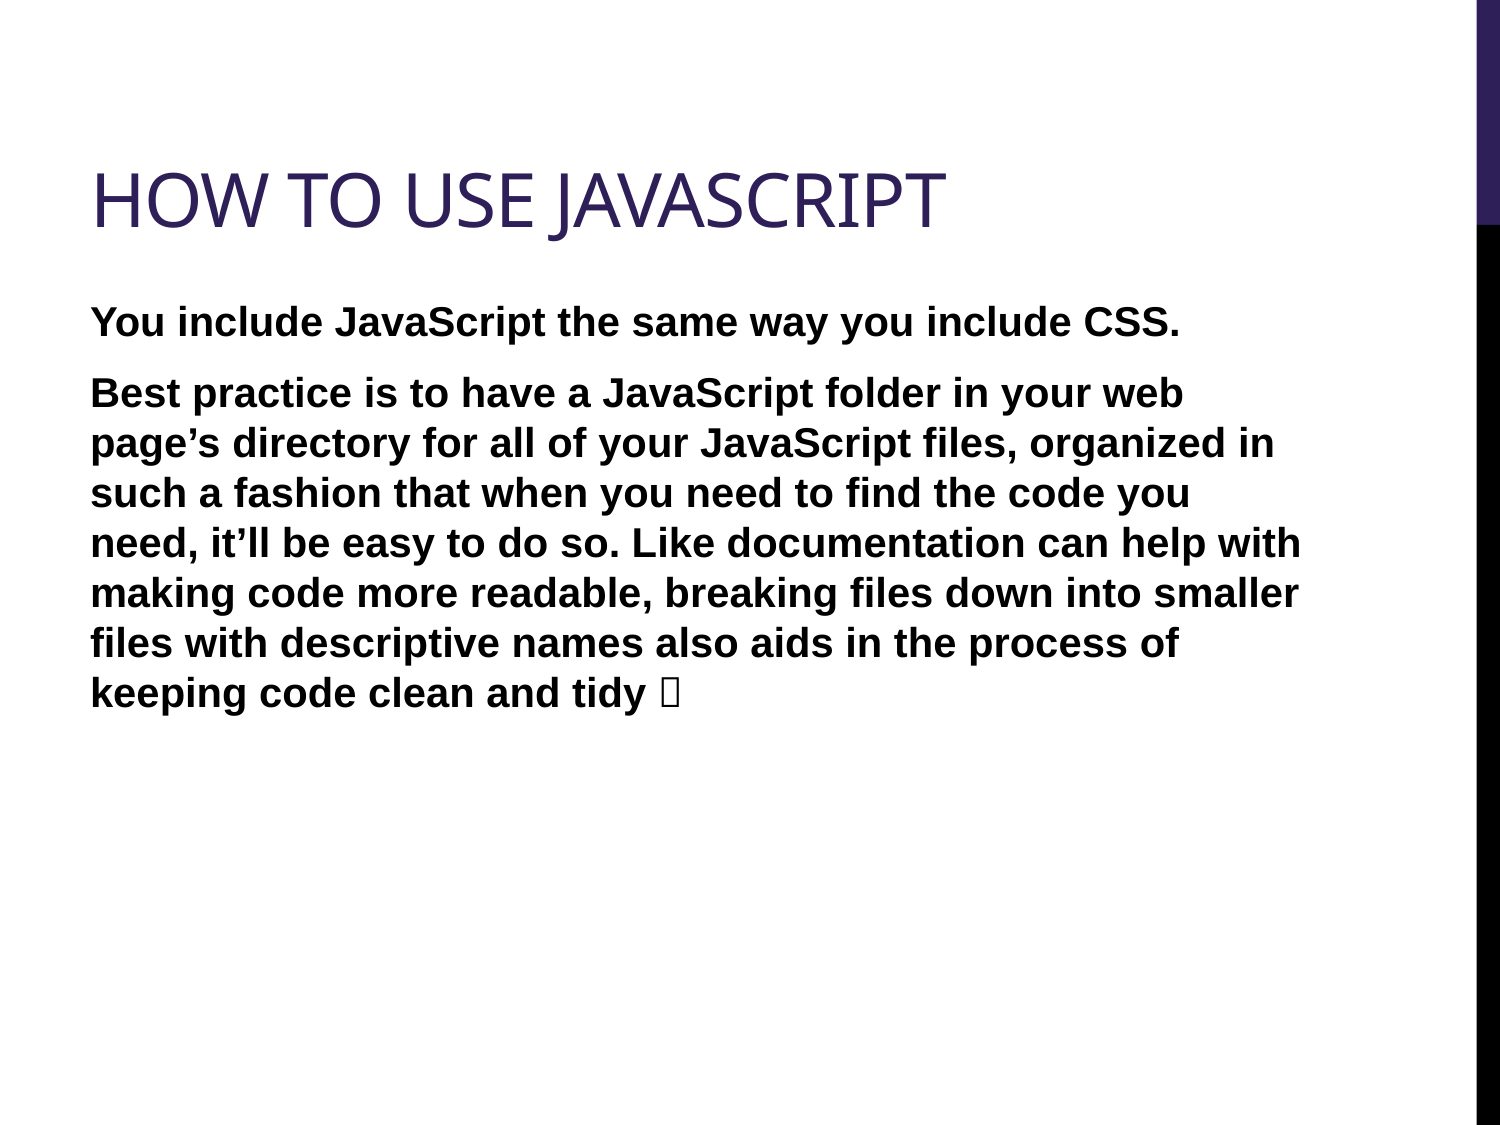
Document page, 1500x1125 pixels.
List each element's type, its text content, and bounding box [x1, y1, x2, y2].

list You include JavaScript the same way you include CSS. Best practice is to have a JavaScript folder in your web page’s directory for all of your JavaScript files, organized in such a fashion that when you need to find the code you need, it’ll be easy to do so. Like documentation can help with making code more readable, breaking files down into smaller files with descriptive names also aids in the process of keeping code clean and tidy  [75, 287, 1325, 1005]
title How to use JavaScript [75, 25, 1025, 250]
